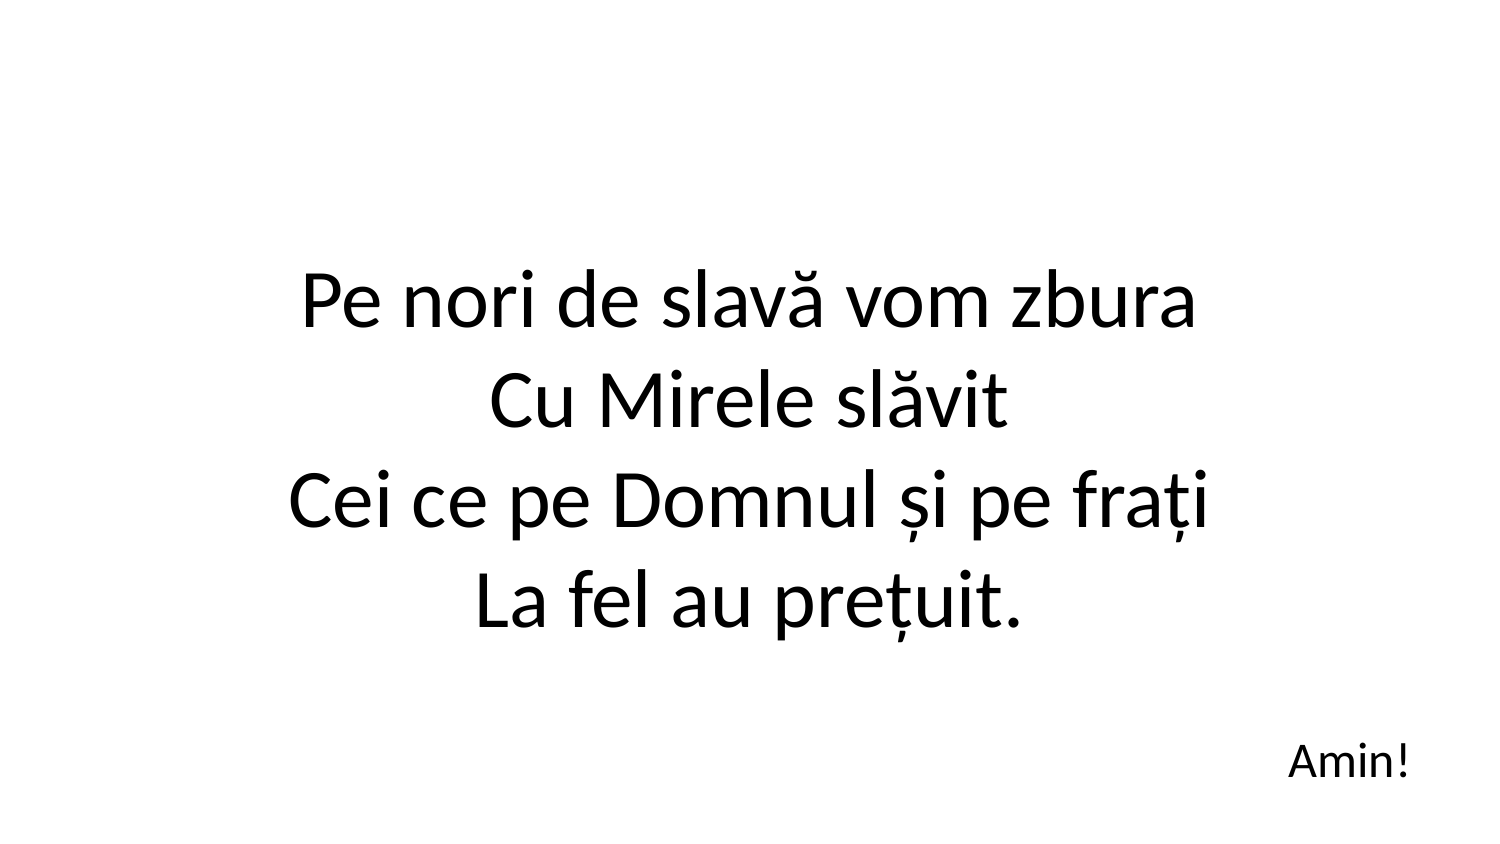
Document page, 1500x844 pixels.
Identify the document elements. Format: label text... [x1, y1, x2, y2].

text_box Amin! [1273, 674, 1427, 795]
text_box Pe nori de slavă vom zbura Cu Mirele slăvit Cei ce pe Domnul și pe frați La fel au prețuit. [273, 192, 1227, 652]
